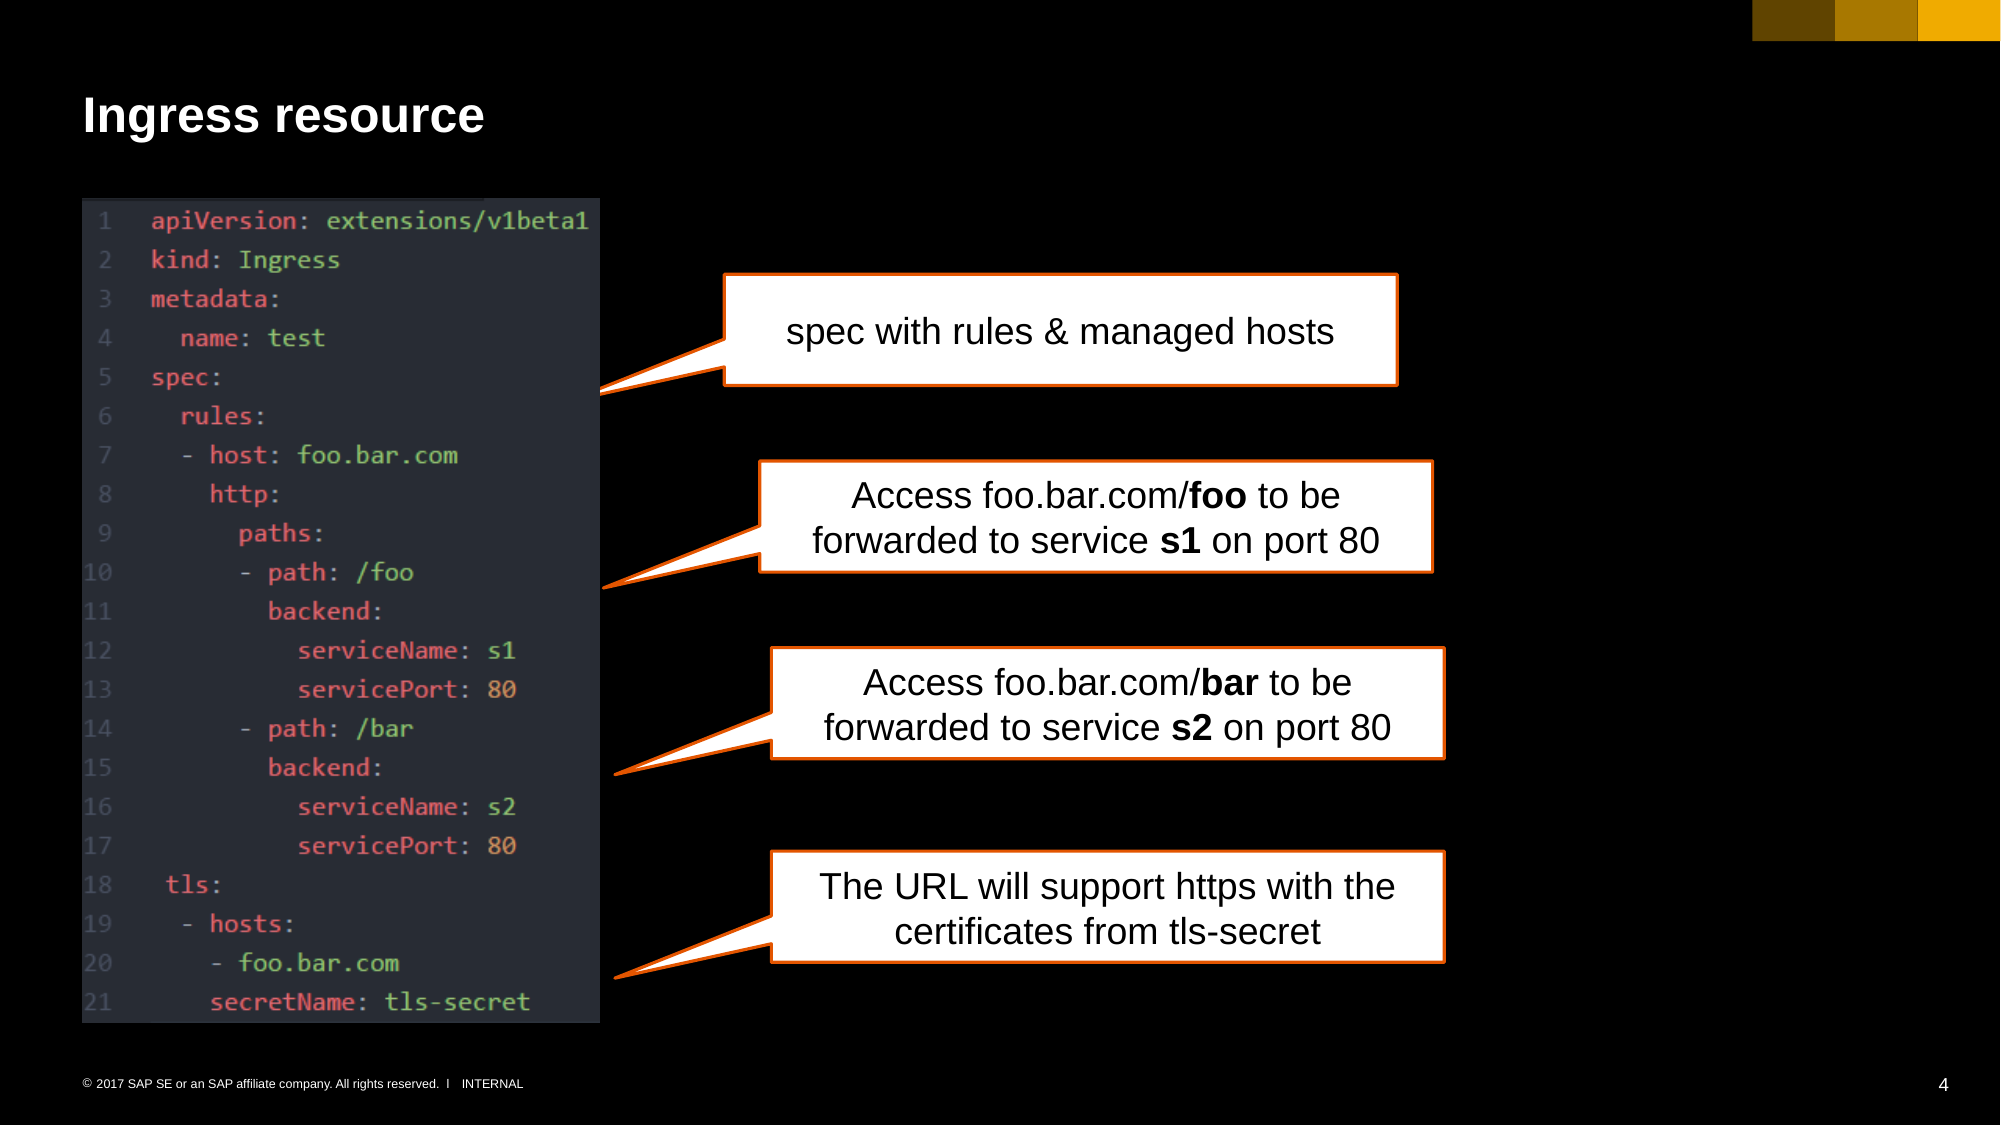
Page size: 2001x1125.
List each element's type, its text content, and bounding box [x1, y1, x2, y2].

picture [82, 197, 601, 1024]
text_box Access foo.bar.com/bar to be forwarded to service s2 on port 80 [613, 646, 1446, 777]
text_box Access foo.bar.com/foo to be forwarded to service s1 on port 80 [605, 459, 1435, 590]
text_box The URL will support https with the certificates from tls-secret [613, 849, 1446, 980]
text_box spec with rules & managed hosts [605, 272, 1399, 395]
title Ingress resource [82, 82, 1918, 144]
